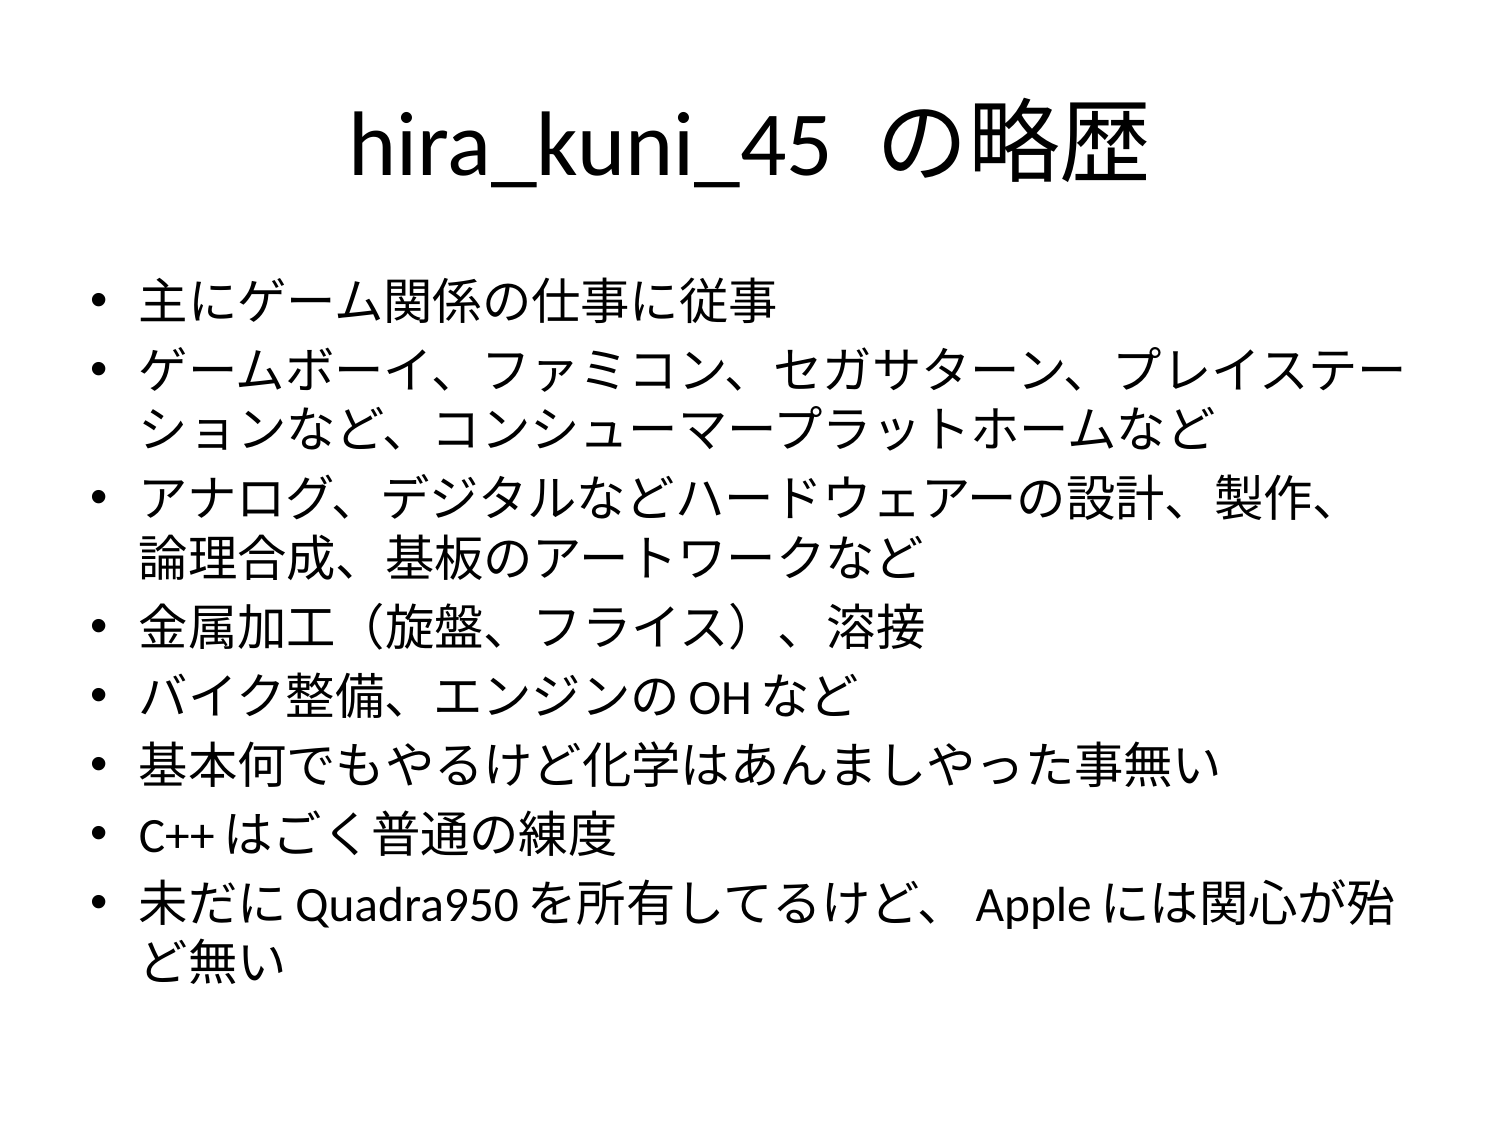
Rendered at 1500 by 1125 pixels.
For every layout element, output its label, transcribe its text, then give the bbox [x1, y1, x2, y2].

title hira_kuni_45 の略歴 [75, 45, 1425, 233]
list 主にゲーム関係の仕事に従事 ゲームボーイ、ファミコン、セガサターン、プレイステーションなど、コンシューマープラットホームなど アナログ、デジタルなどハードウェアーの設計、製作、論理合成、基板のアートワークなど 金属加工（旋盤、フライス）、溶接 バイク整備、エンジンのOHなど 基本何でもやるけど化学はあんましやった事無い C++はごく普通の練度 未だにQuadra950を所有してるけど、Appleには関心が殆ど無い [75, 262, 1425, 1005]
